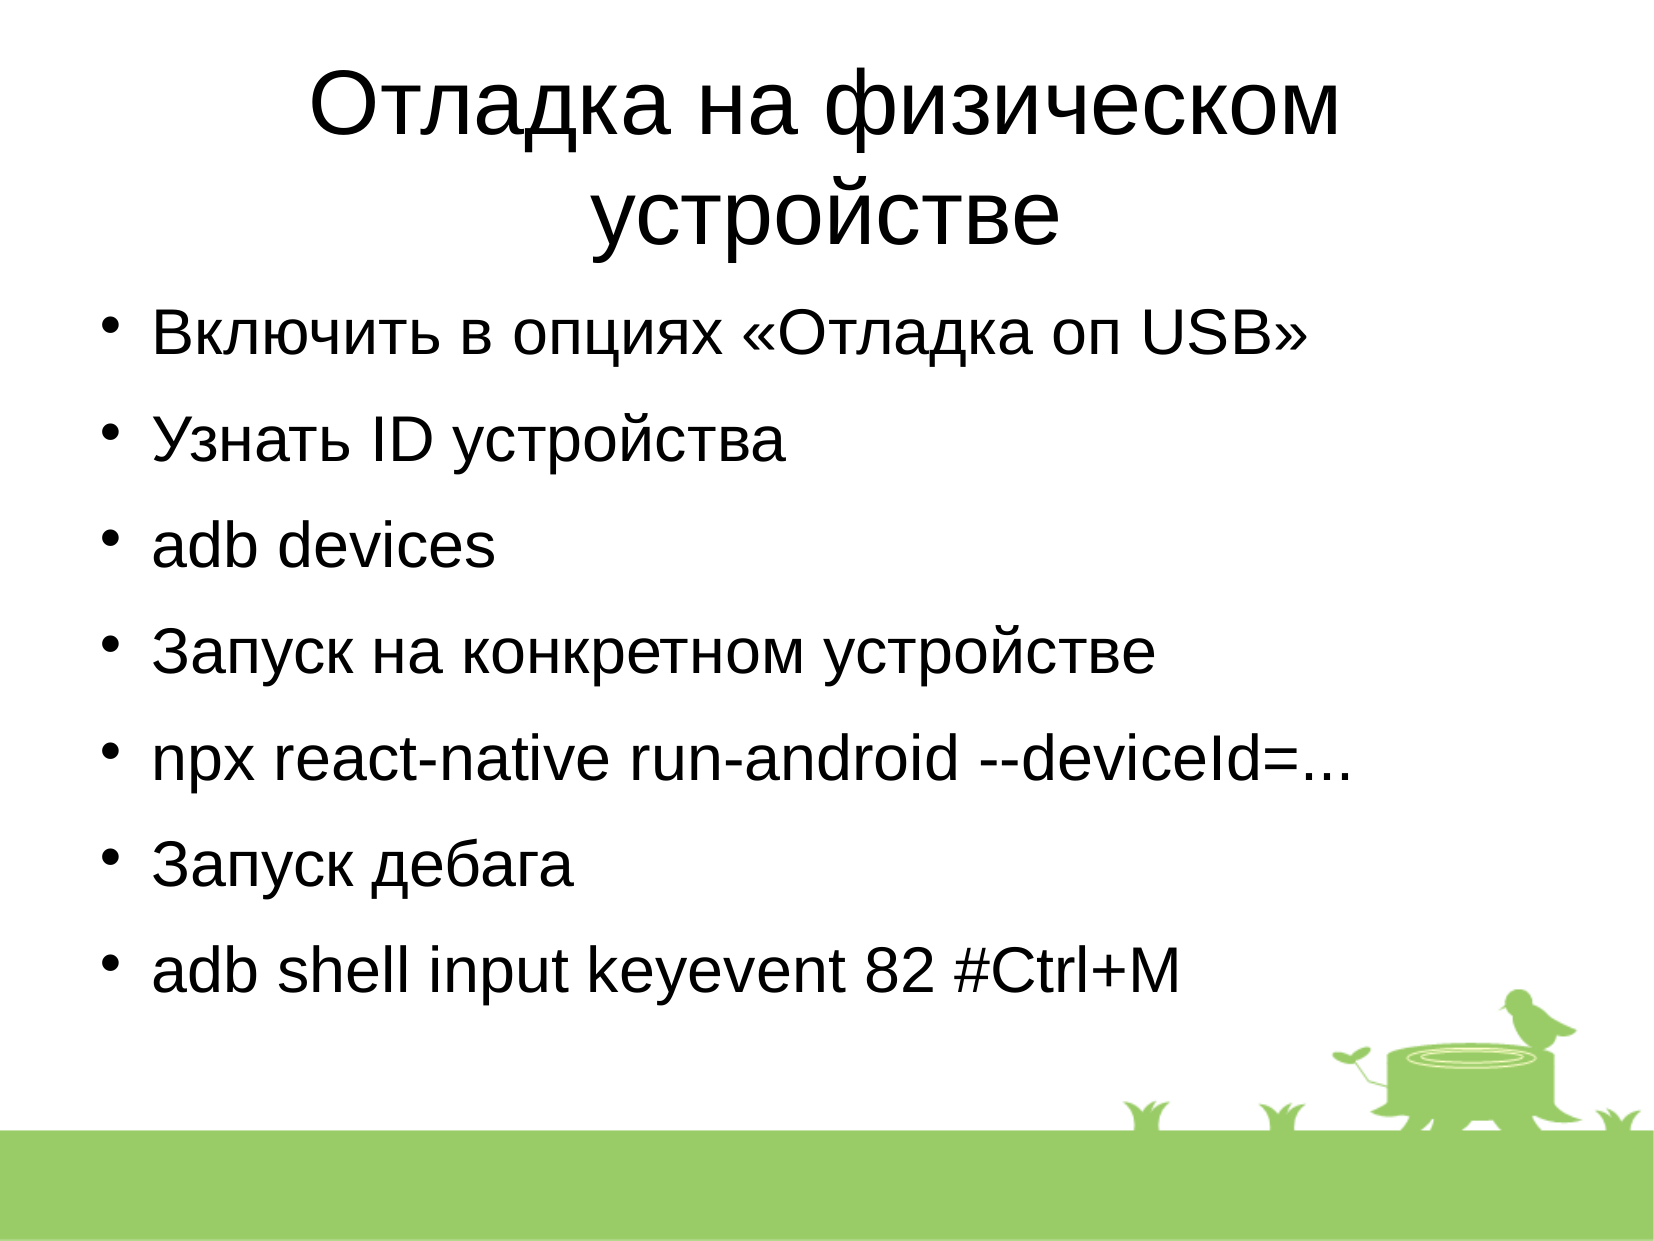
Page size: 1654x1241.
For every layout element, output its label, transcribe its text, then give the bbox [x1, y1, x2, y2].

text_box Отладка на физическом устройстве [82, 49, 1571, 257]
picture [0, 0, 1654, 1241]
text_box Включить в опциях «Отладка оп USB» Узнать ID устройства adb devices Запуск на конкретном устройстве npx react-native run-android --deviceId=... Запуск дебага adb shell input keyevent 82 #Ctrl+M [82, 290, 1571, 1009]
